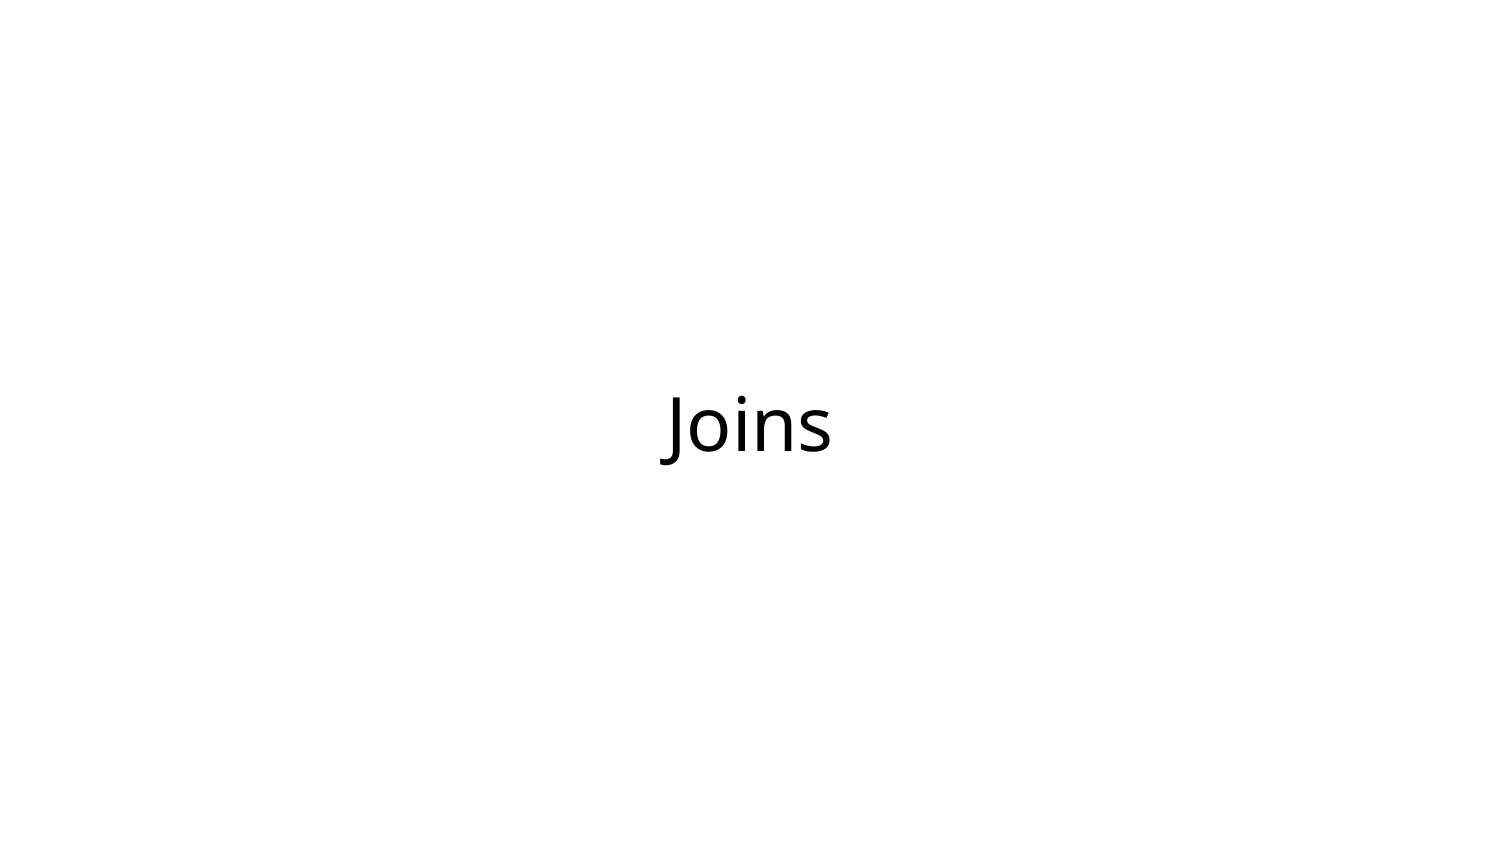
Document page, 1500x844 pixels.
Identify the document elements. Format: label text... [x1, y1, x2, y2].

title Joins [51, 352, 1449, 491]
